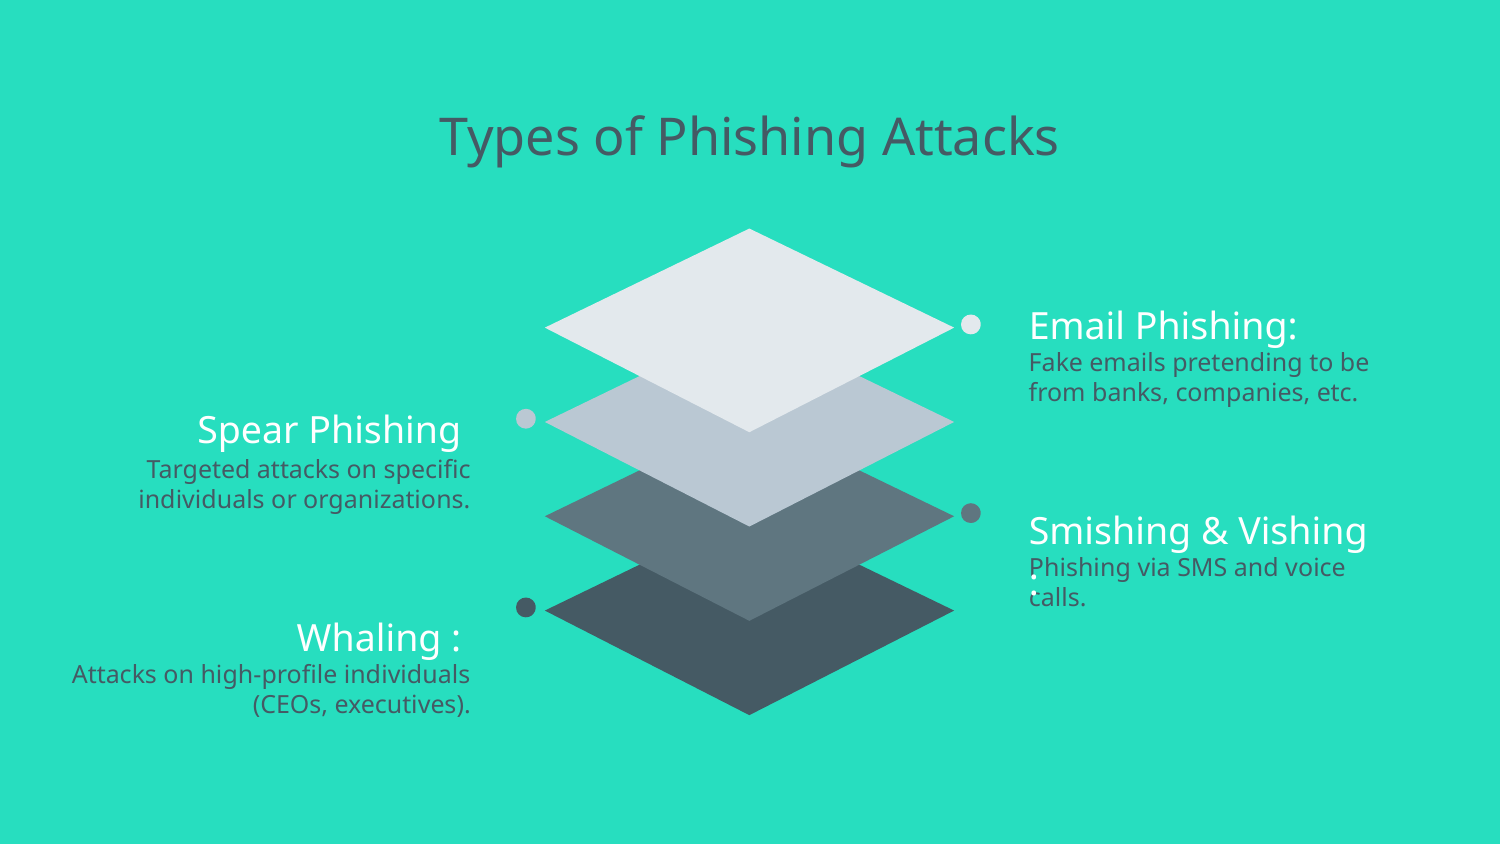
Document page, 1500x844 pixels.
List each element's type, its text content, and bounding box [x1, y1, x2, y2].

text_box Fake emails pretending to be from banks, companies, etc. [1013, 331, 1441, 420]
text_box Email Phishing: [1013, 280, 1383, 341]
text_box Smishing & Vishing : [1013, 484, 1383, 545]
title Types of Phishing Attacks [116, 88, 1383, 177]
text_box Phishing via SMS and voice calls. [1013, 545, 1383, 625]
text_box Targeted attacks on specific individuals or organizations. [15, 438, 487, 527]
text_box Spear Phishing [116, 384, 487, 445]
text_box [515, 322, 955, 527]
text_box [544, 228, 985, 433]
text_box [515, 534, 955, 716]
text_box Attacks on high-profile individuals (CEOs, executives). [5, 643, 487, 732]
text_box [544, 440, 985, 622]
text_box Whaling : [116, 592, 487, 653]
